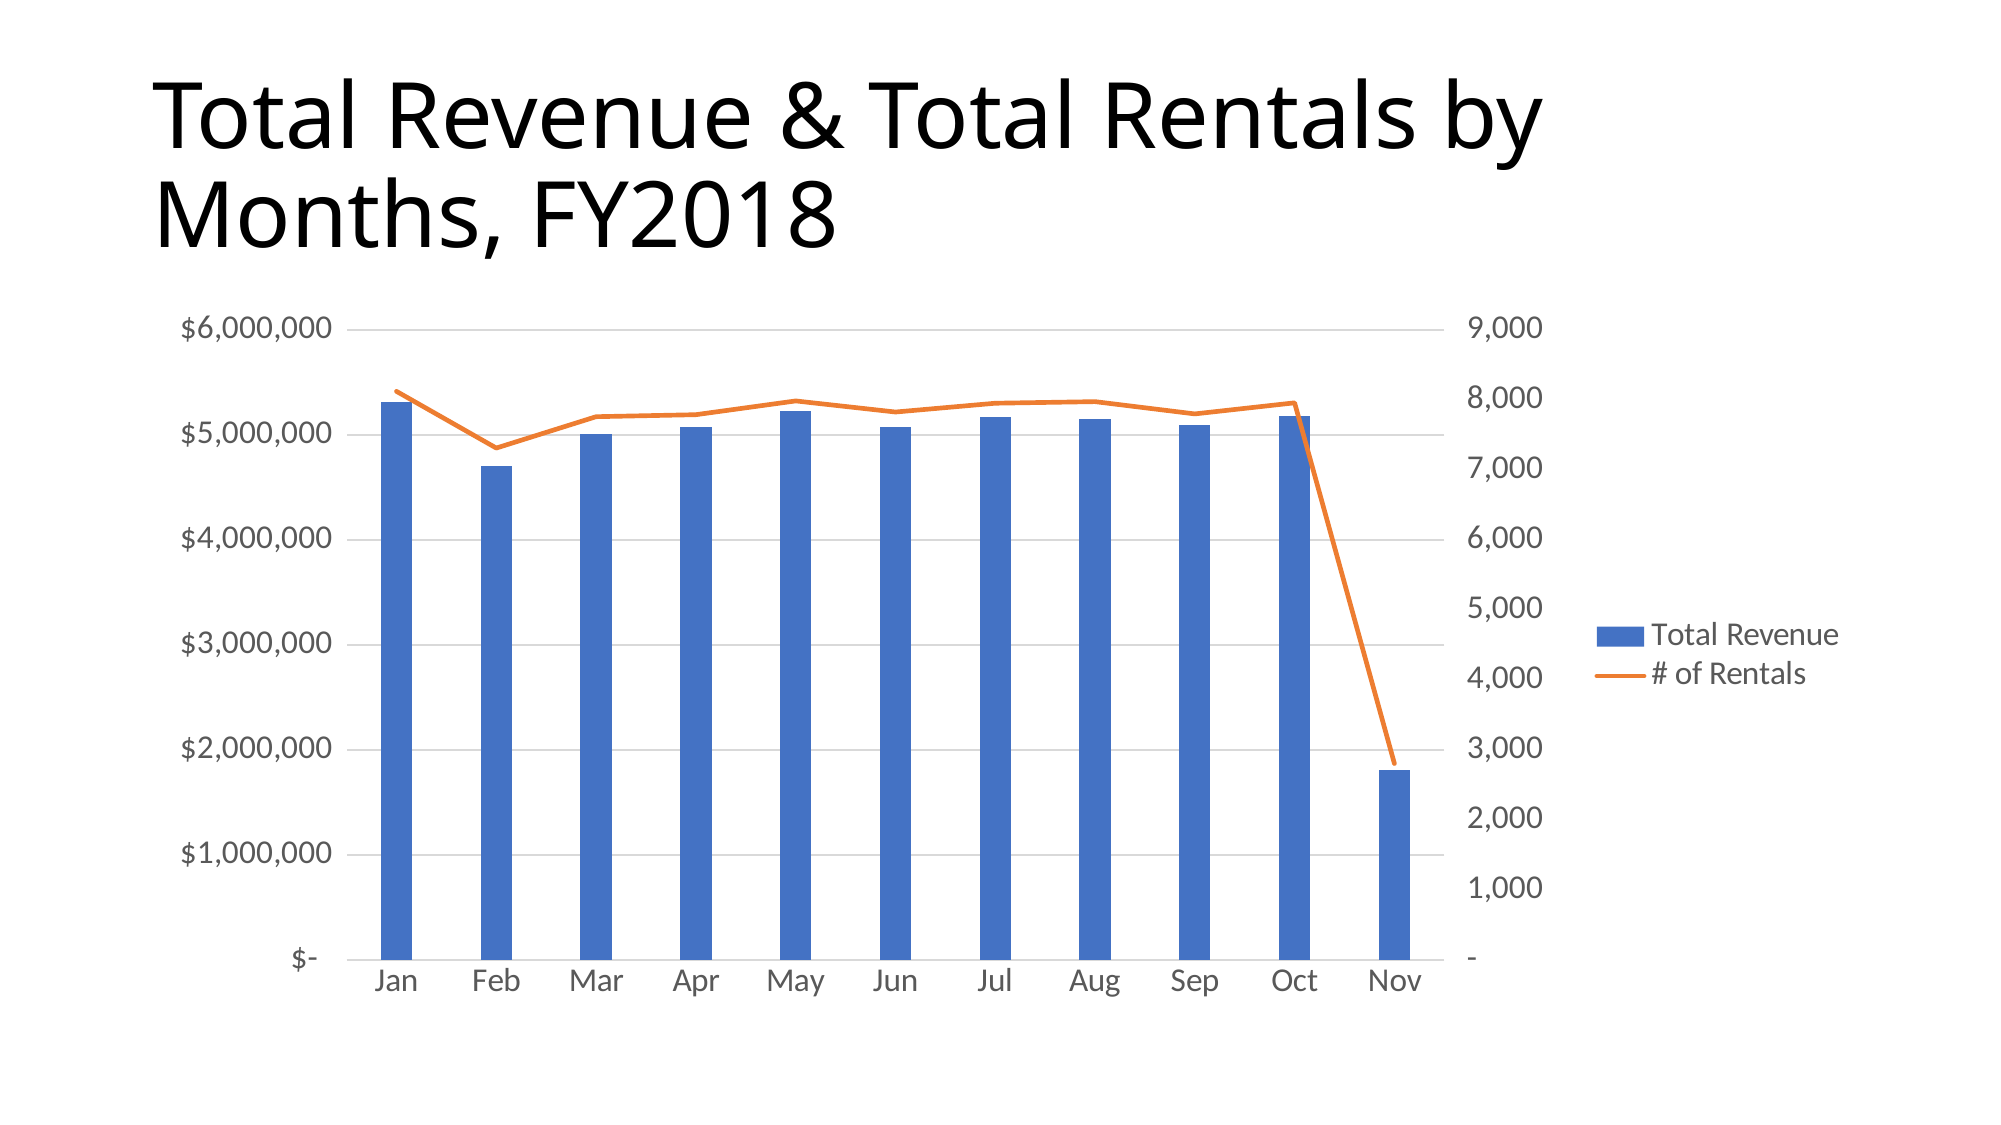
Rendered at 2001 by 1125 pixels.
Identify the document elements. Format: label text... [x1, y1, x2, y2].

title Total Revenue & Total Rentals by Months, FY2018 [137, 59, 1863, 278]
chart [137, 299, 1863, 1014]
